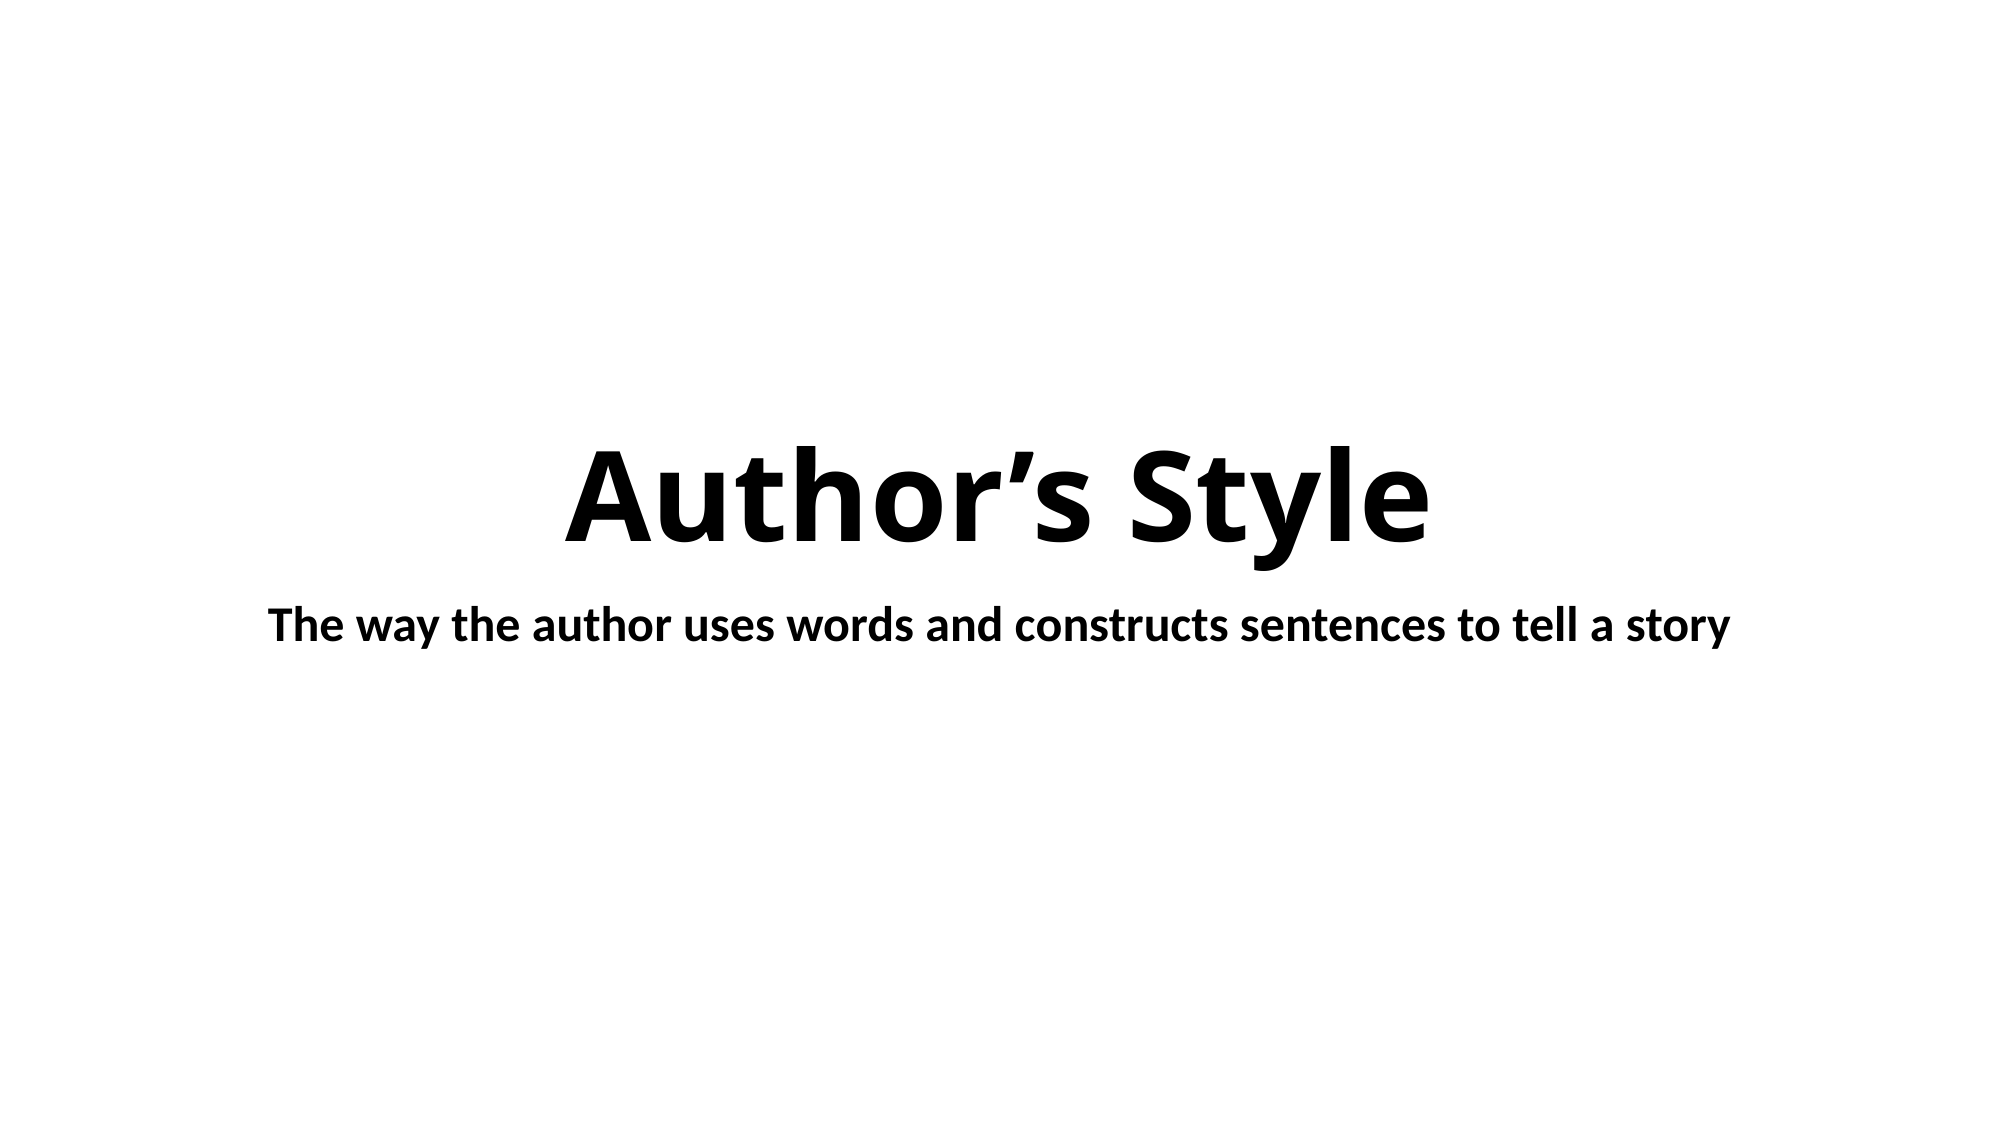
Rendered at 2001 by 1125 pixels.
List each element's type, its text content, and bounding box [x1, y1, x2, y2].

subtitle The way the author uses words and constructs sentences to tell a story [249, 590, 1750, 863]
title Author’s Style [249, 184, 1750, 576]
